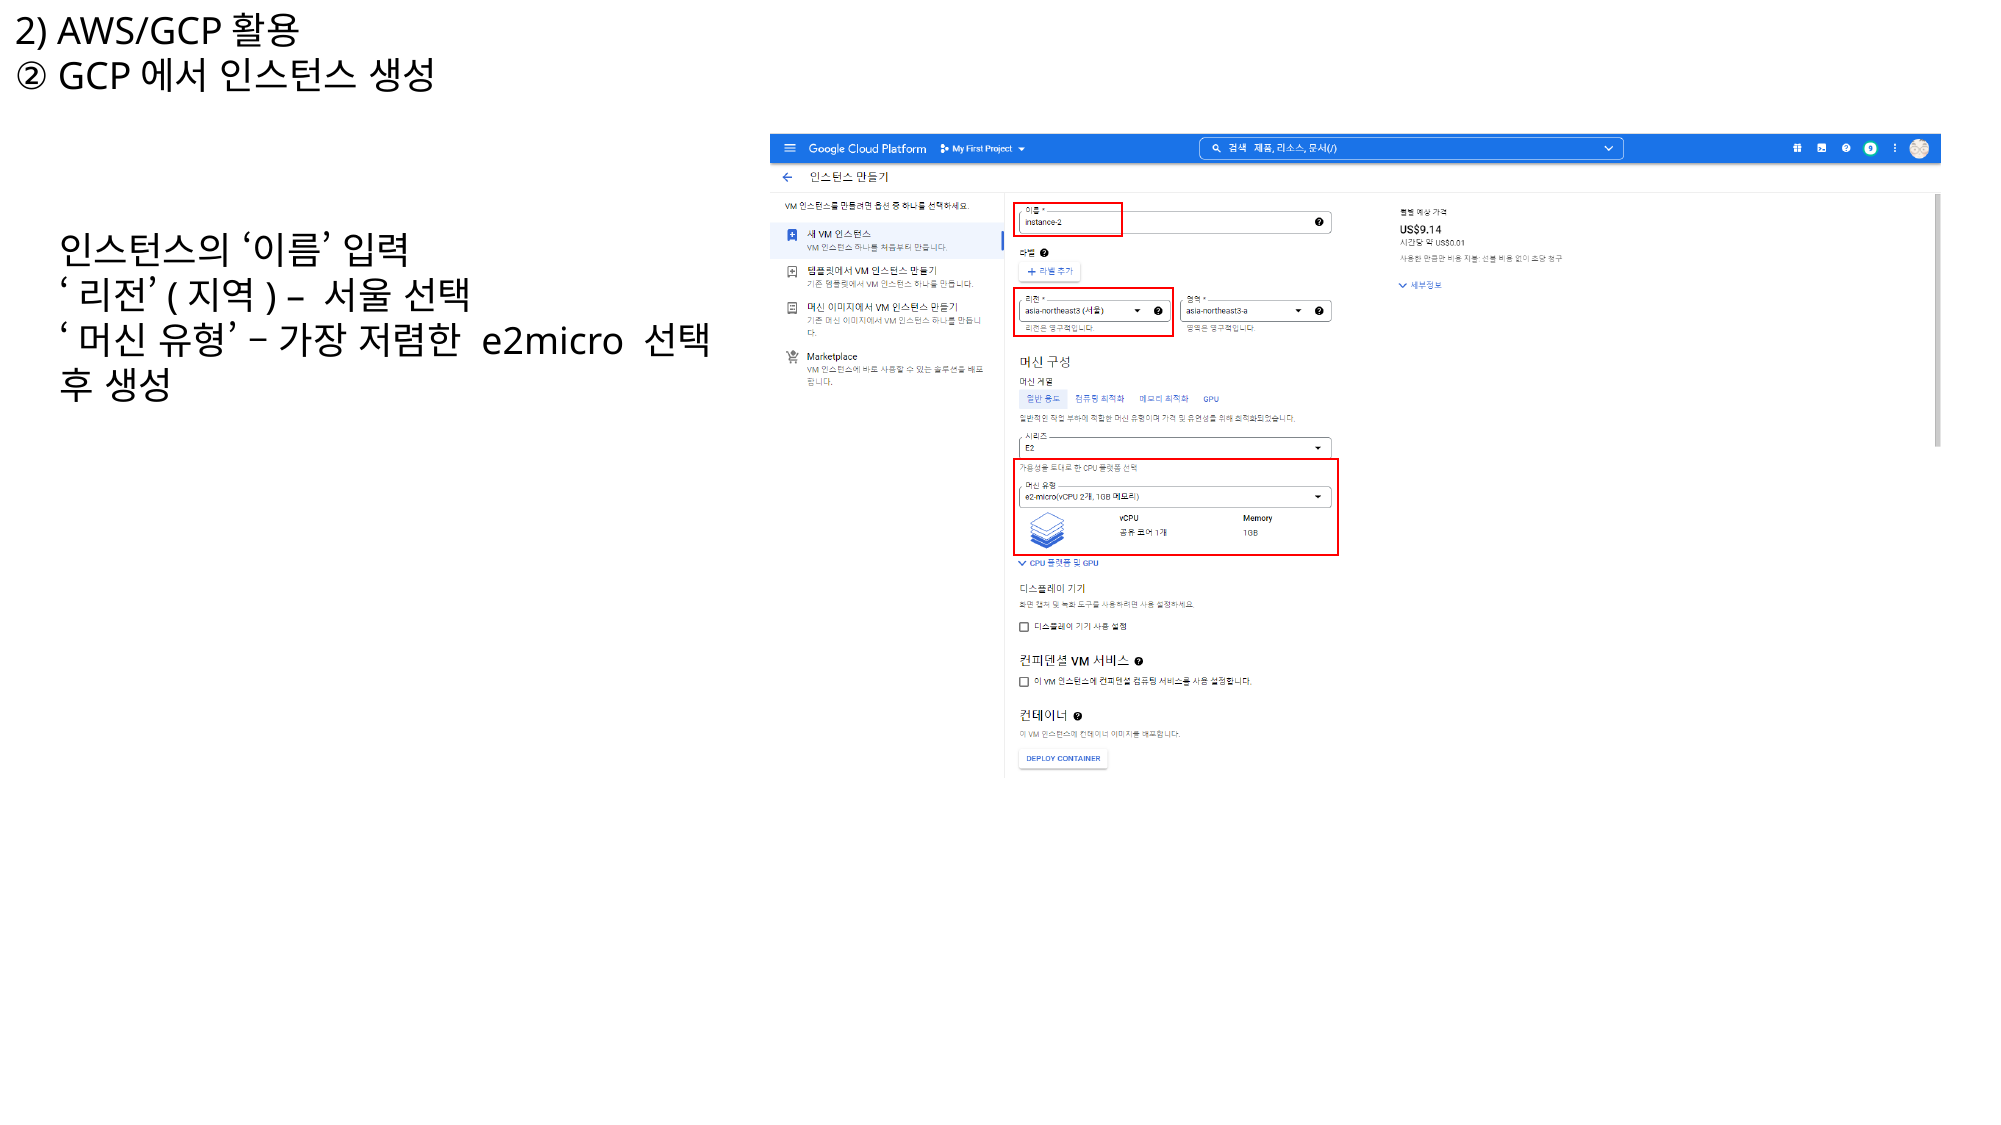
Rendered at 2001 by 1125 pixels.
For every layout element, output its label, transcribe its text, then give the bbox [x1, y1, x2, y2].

text_box 인스턴스의 ‘이름’ 입력 ‘리전’(지역) – 서울 선택 ‘머신 유형’ – 가장 저렴한 e2micro 선택 후 생성 [44, 219, 728, 460]
text_box 2) AWS/GCP활용 ② GCP에서 인스턴스 생성 [0, 0, 1000, 105]
picture [770, 133, 1941, 778]
